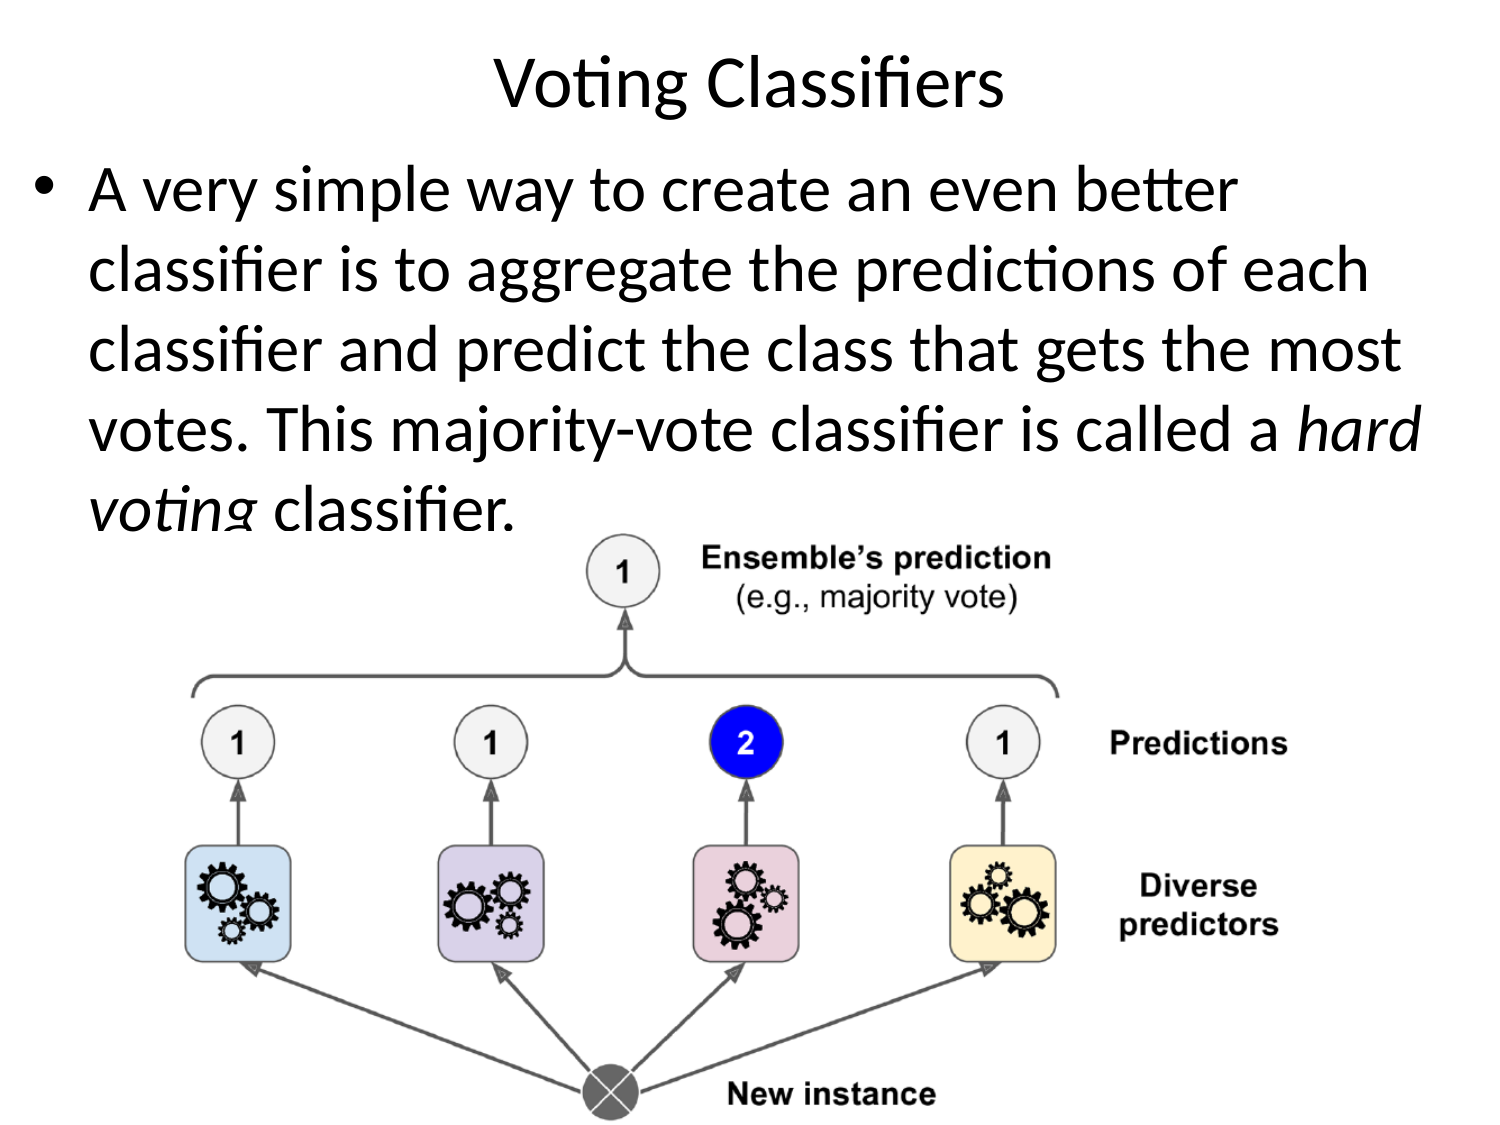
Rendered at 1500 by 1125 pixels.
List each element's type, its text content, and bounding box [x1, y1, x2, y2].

picture [182, 530, 1294, 1125]
title Voting Classifiers [75, 0, 1425, 137]
list A very simple way to create an even better classifier is to aggregate the predictions of each classifier and predict the class that gets the most votes. This majority-vote classifier is called a hard voting classifier. [17, 137, 1500, 981]
